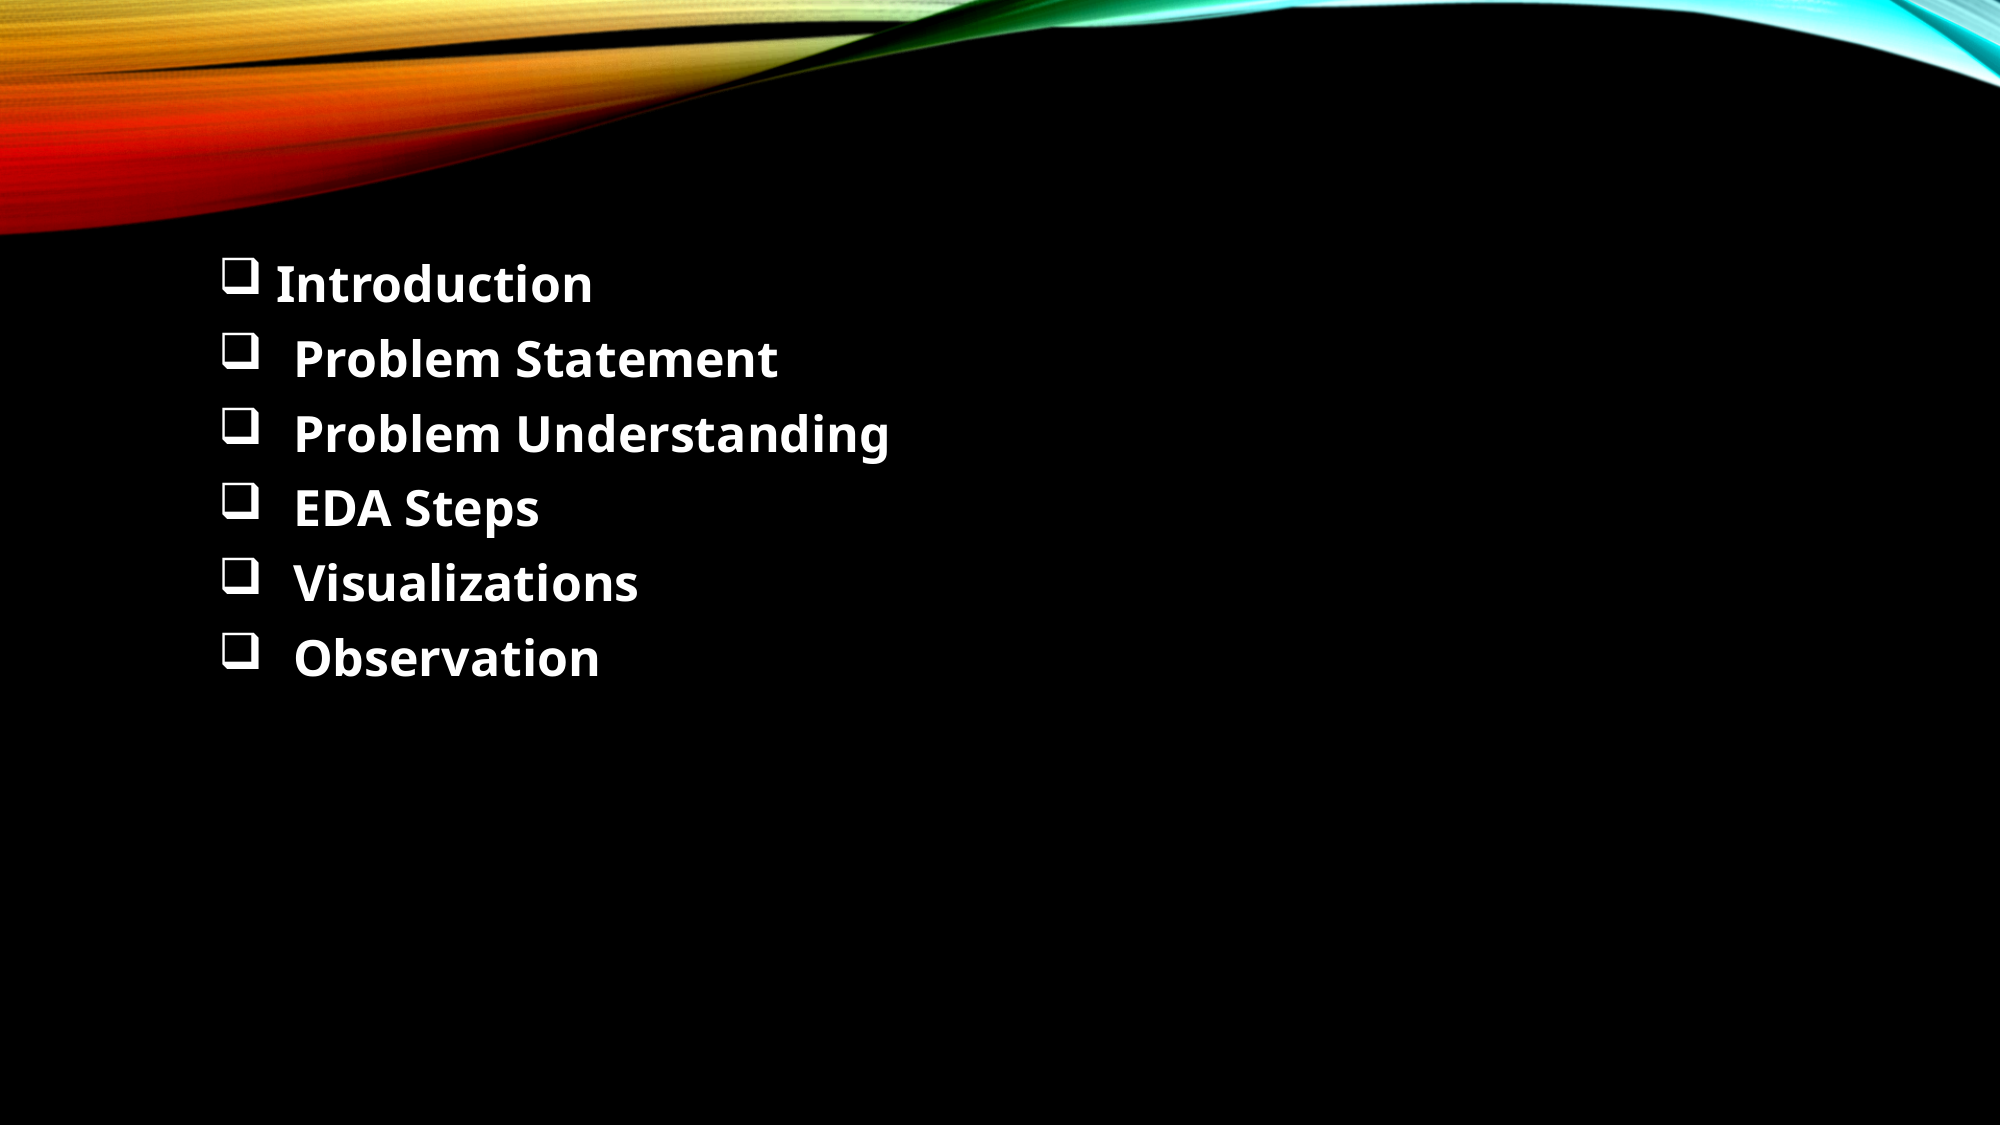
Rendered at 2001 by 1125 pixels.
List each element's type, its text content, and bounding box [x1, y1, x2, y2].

picture [0, 0, 2000, 237]
list Introduction Problem Statement Problem Understanding EDA Steps Visualizations Observation [203, 251, 1985, 1050]
